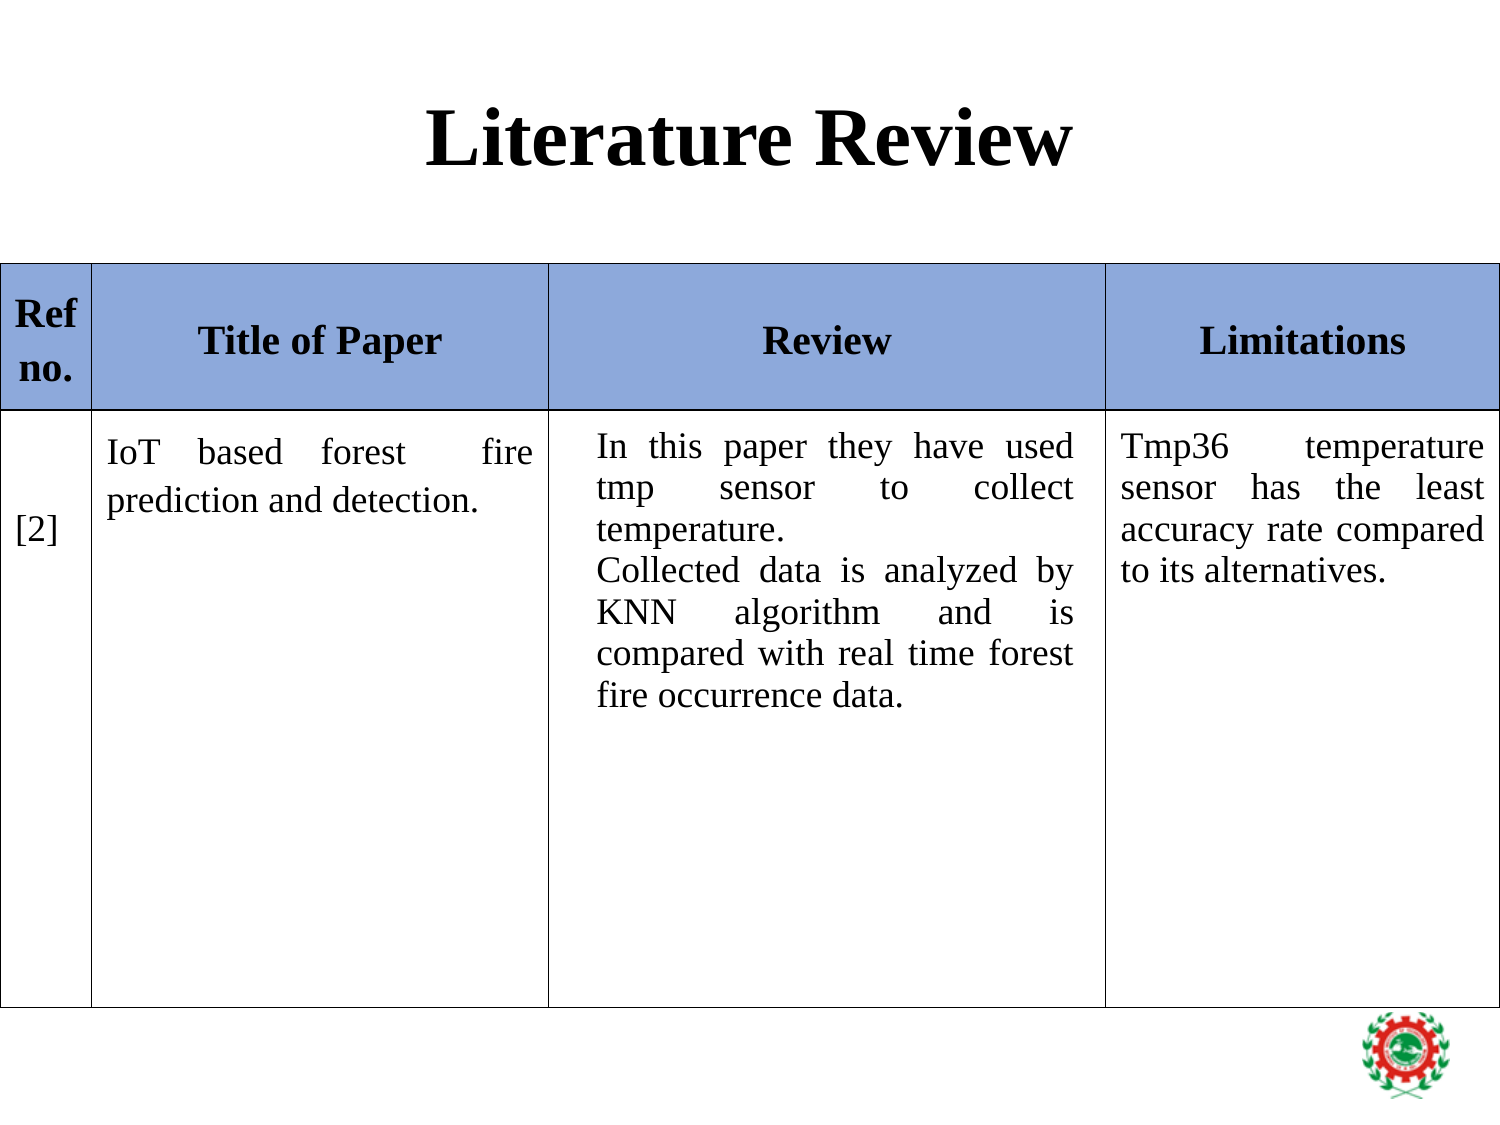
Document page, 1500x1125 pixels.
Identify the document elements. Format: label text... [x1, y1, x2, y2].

title Literature Review [0, 45, 1500, 233]
table_cell Tmp36 temperature sensor has the least accuracy rate compared to its alternatives. [1106, 411, 1499, 1007]
table_header Title of Paper [92, 264, 548, 409]
table_header Limitations [1106, 264, 1499, 409]
table_cell IoT based forest fire prediction and detection. [92, 411, 548, 1007]
table_cell In this paper they have used tmp sensor to collect temperature. Collected data is analyzed by KNN algorithm and is compared with real time forest fire occurrence data. [549, 411, 1105, 1007]
table_cell [2] [1, 411, 91, 1007]
table_header Ref no. [1, 264, 91, 409]
table_header Review [549, 264, 1105, 409]
picture [1362, 1012, 1451, 1099]
